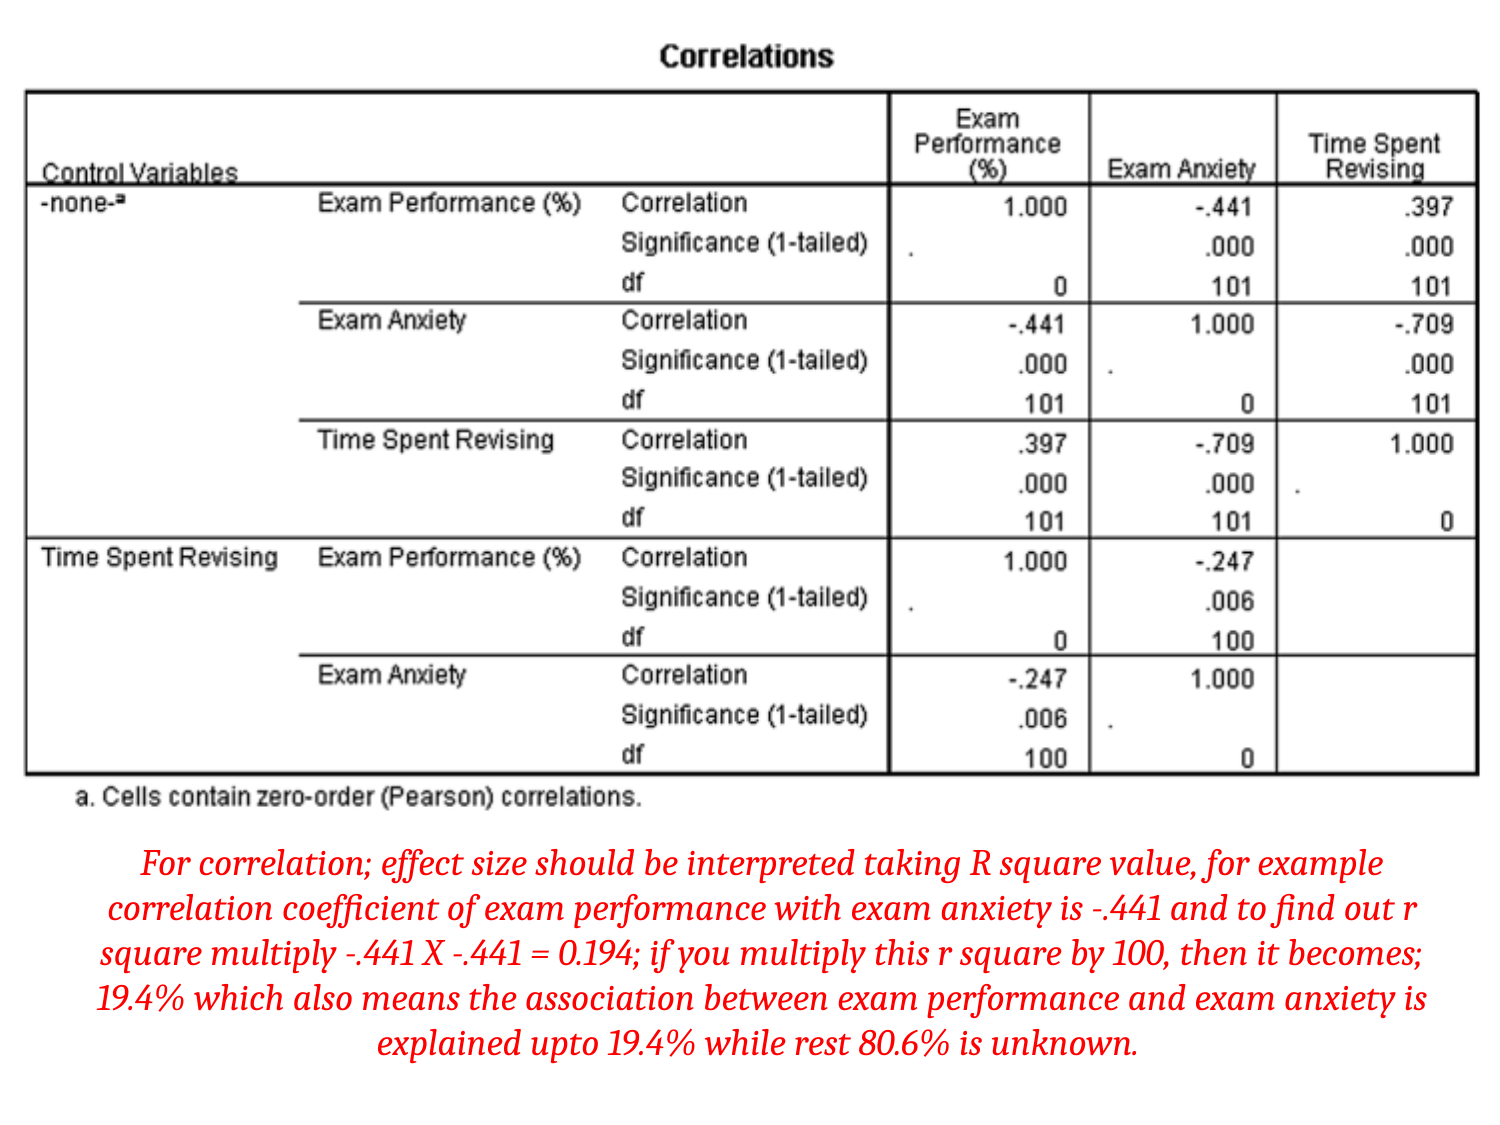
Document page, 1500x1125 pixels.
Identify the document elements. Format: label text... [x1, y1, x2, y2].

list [0, 24, 1500, 813]
text_box For correlation; effect size should be interpreted taking R square value, for example correlation coefficient of exam performance with exam anxiety is -.441 and to find out r square multiply -.441 X -.441 = 0.194; if you multiply this r square by 100, then it becomes; 19.4% which also means the association between exam performance and exam anxiety is explained upto 19.4% while rest 80.6% is unknown. [48, 848, 1477, 1052]
